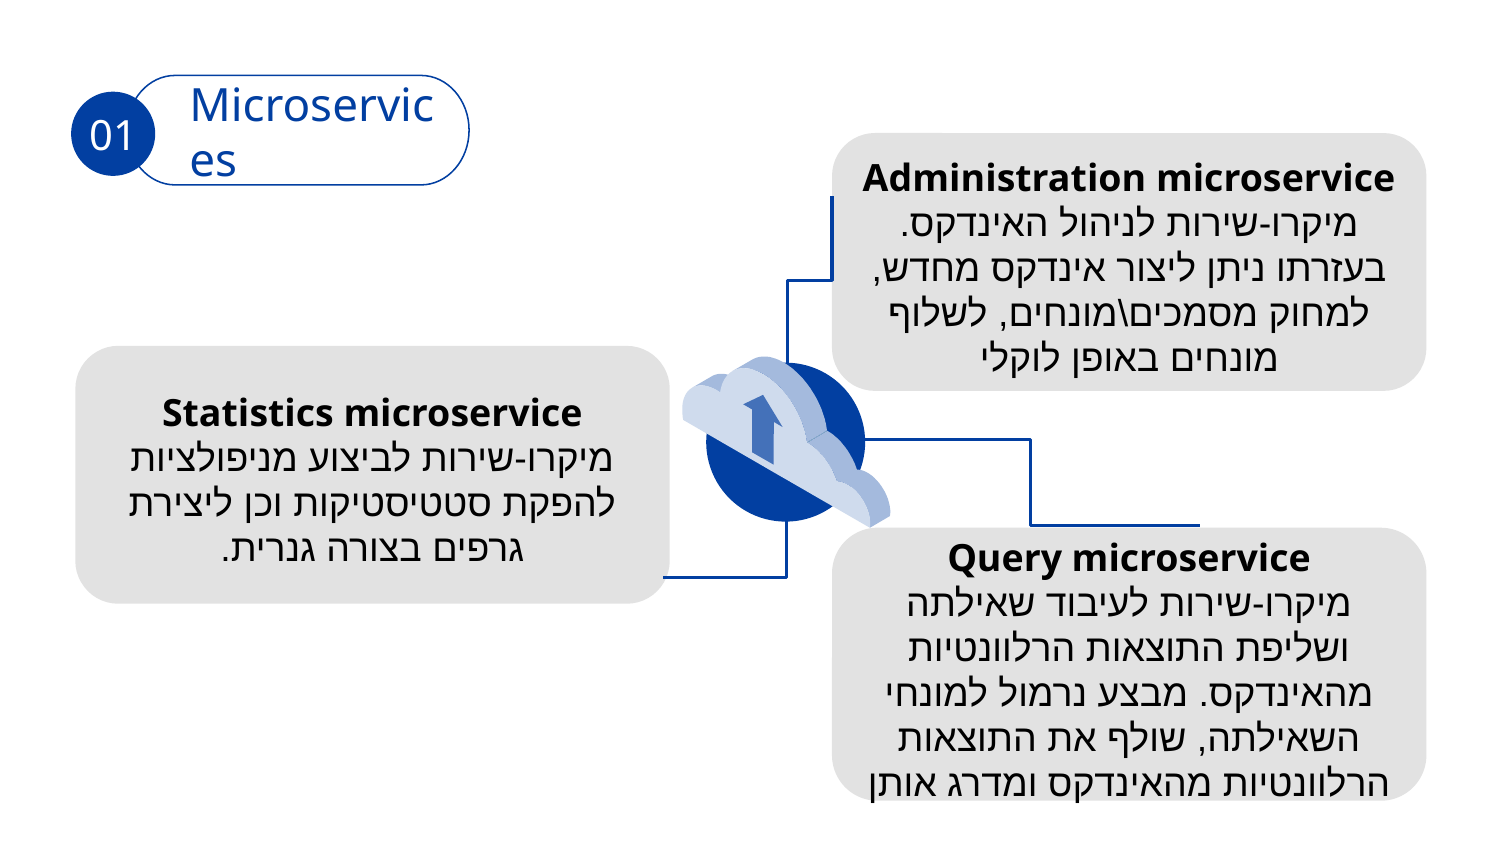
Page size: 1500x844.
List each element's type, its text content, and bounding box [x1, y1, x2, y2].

text_box Statistics microservice מיקרו-שירות לביצוע מניפולציות להפקת סטטיסטיקות וכן ליצירת גרפים בצורה גנרית. [75, 345, 670, 604]
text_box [725, 257, 895, 303]
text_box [861, 439, 1201, 526]
text_box Administration microservice מיקרו-שירות לניהול האינדקס. בעזרתו ניתן ליצור אינדקס מחדש, למחוק מסמכים\מונחים, לשלוף מונחים באופן לוקלי [831, 132, 1427, 391]
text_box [70, 75, 470, 186]
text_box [663, 520, 787, 578]
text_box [681, 356, 891, 528]
text_box Query microservice מיקרו-שירות לעיבוד שאילתה ושליפת התוצאות הרלוונטיות מהאינדקס. מבצע נרמול למונחי השאילתה, שולף את התוצאות הרלוונטיות מהאינדקס ומדרג אותן [831, 527, 1427, 801]
